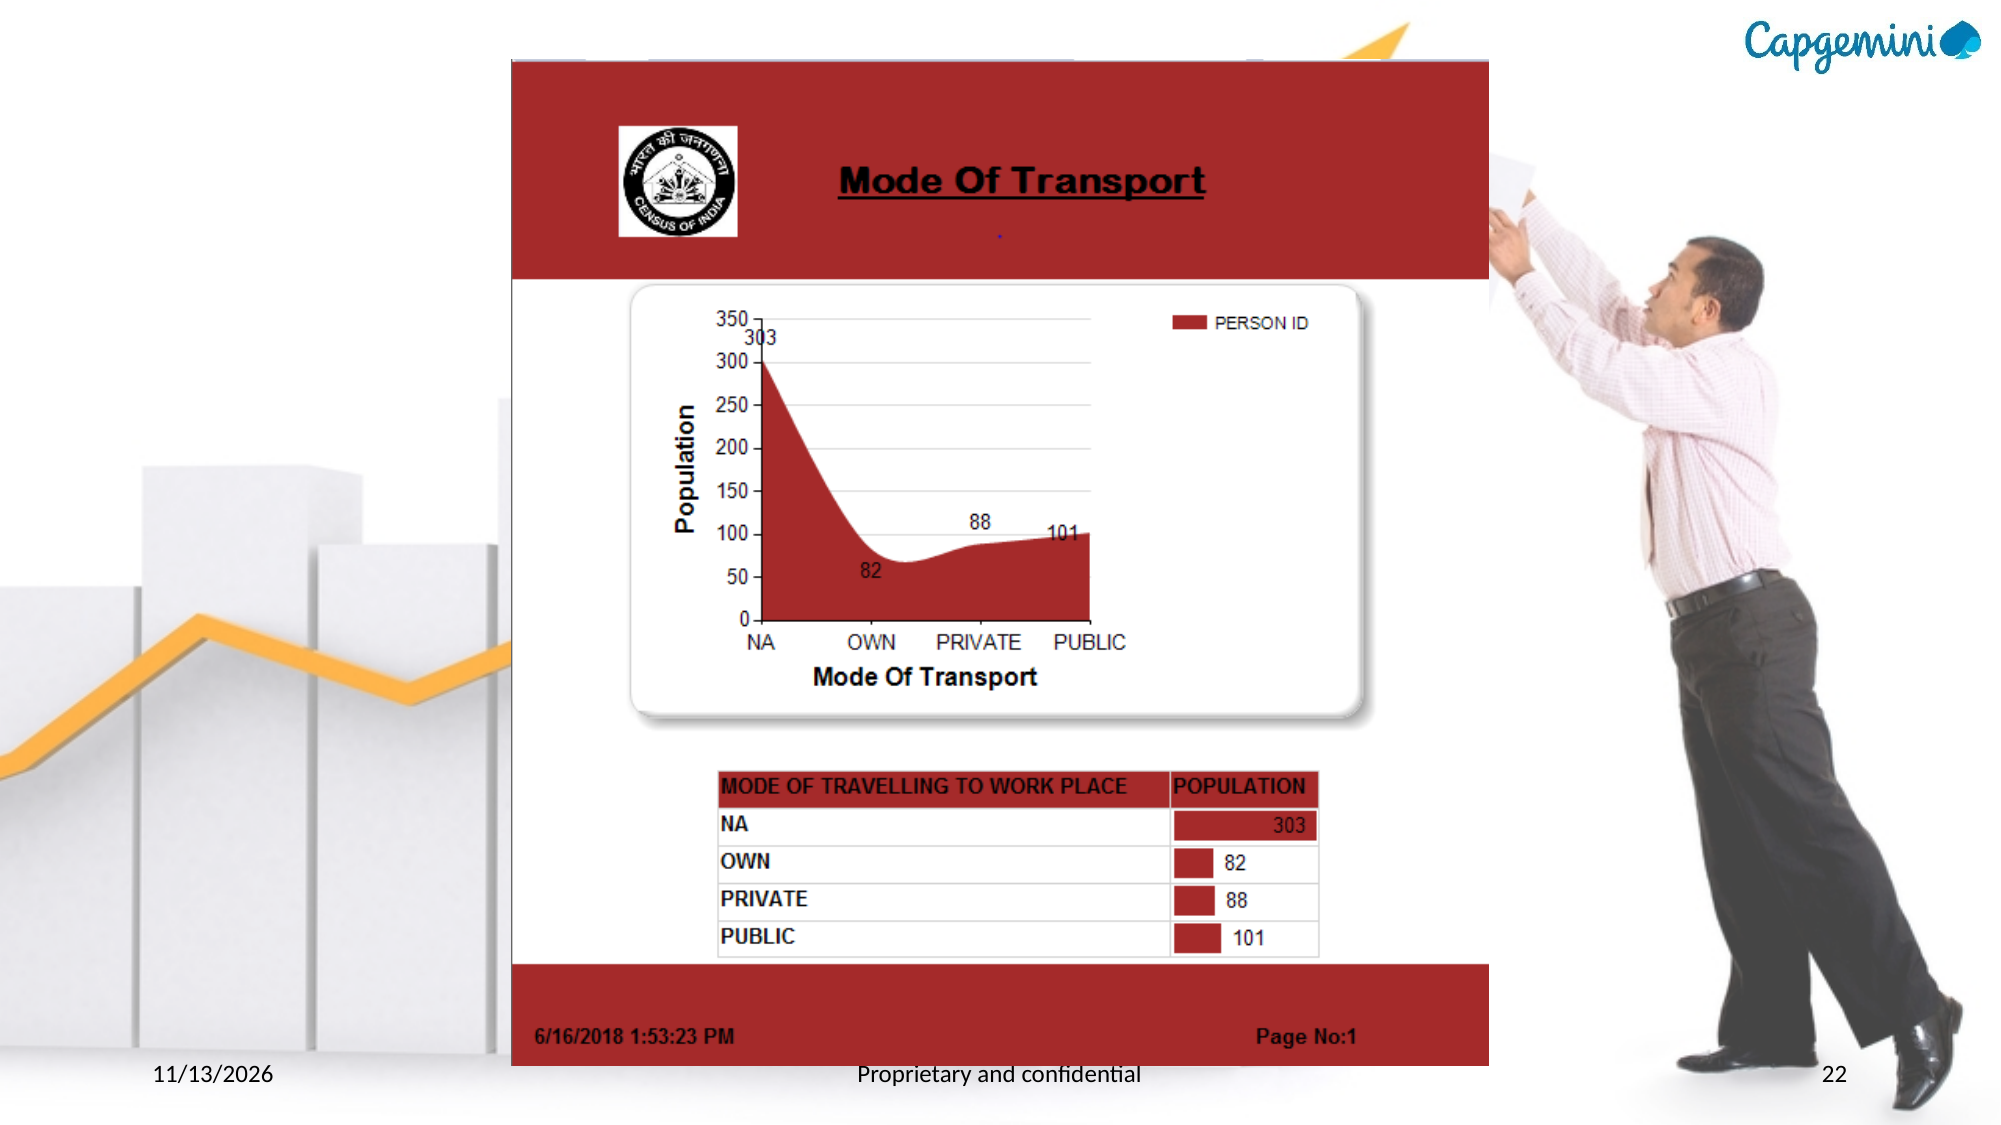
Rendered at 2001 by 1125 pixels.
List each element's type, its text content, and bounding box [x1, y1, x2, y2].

picture [1743, 17, 1982, 75]
slide_number 22 [1412, 1042, 1863, 1103]
footer Proprietary and confidential [662, 1066, 1338, 1103]
picture [511, 59, 1489, 1066]
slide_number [137, 1042, 588, 1103]
